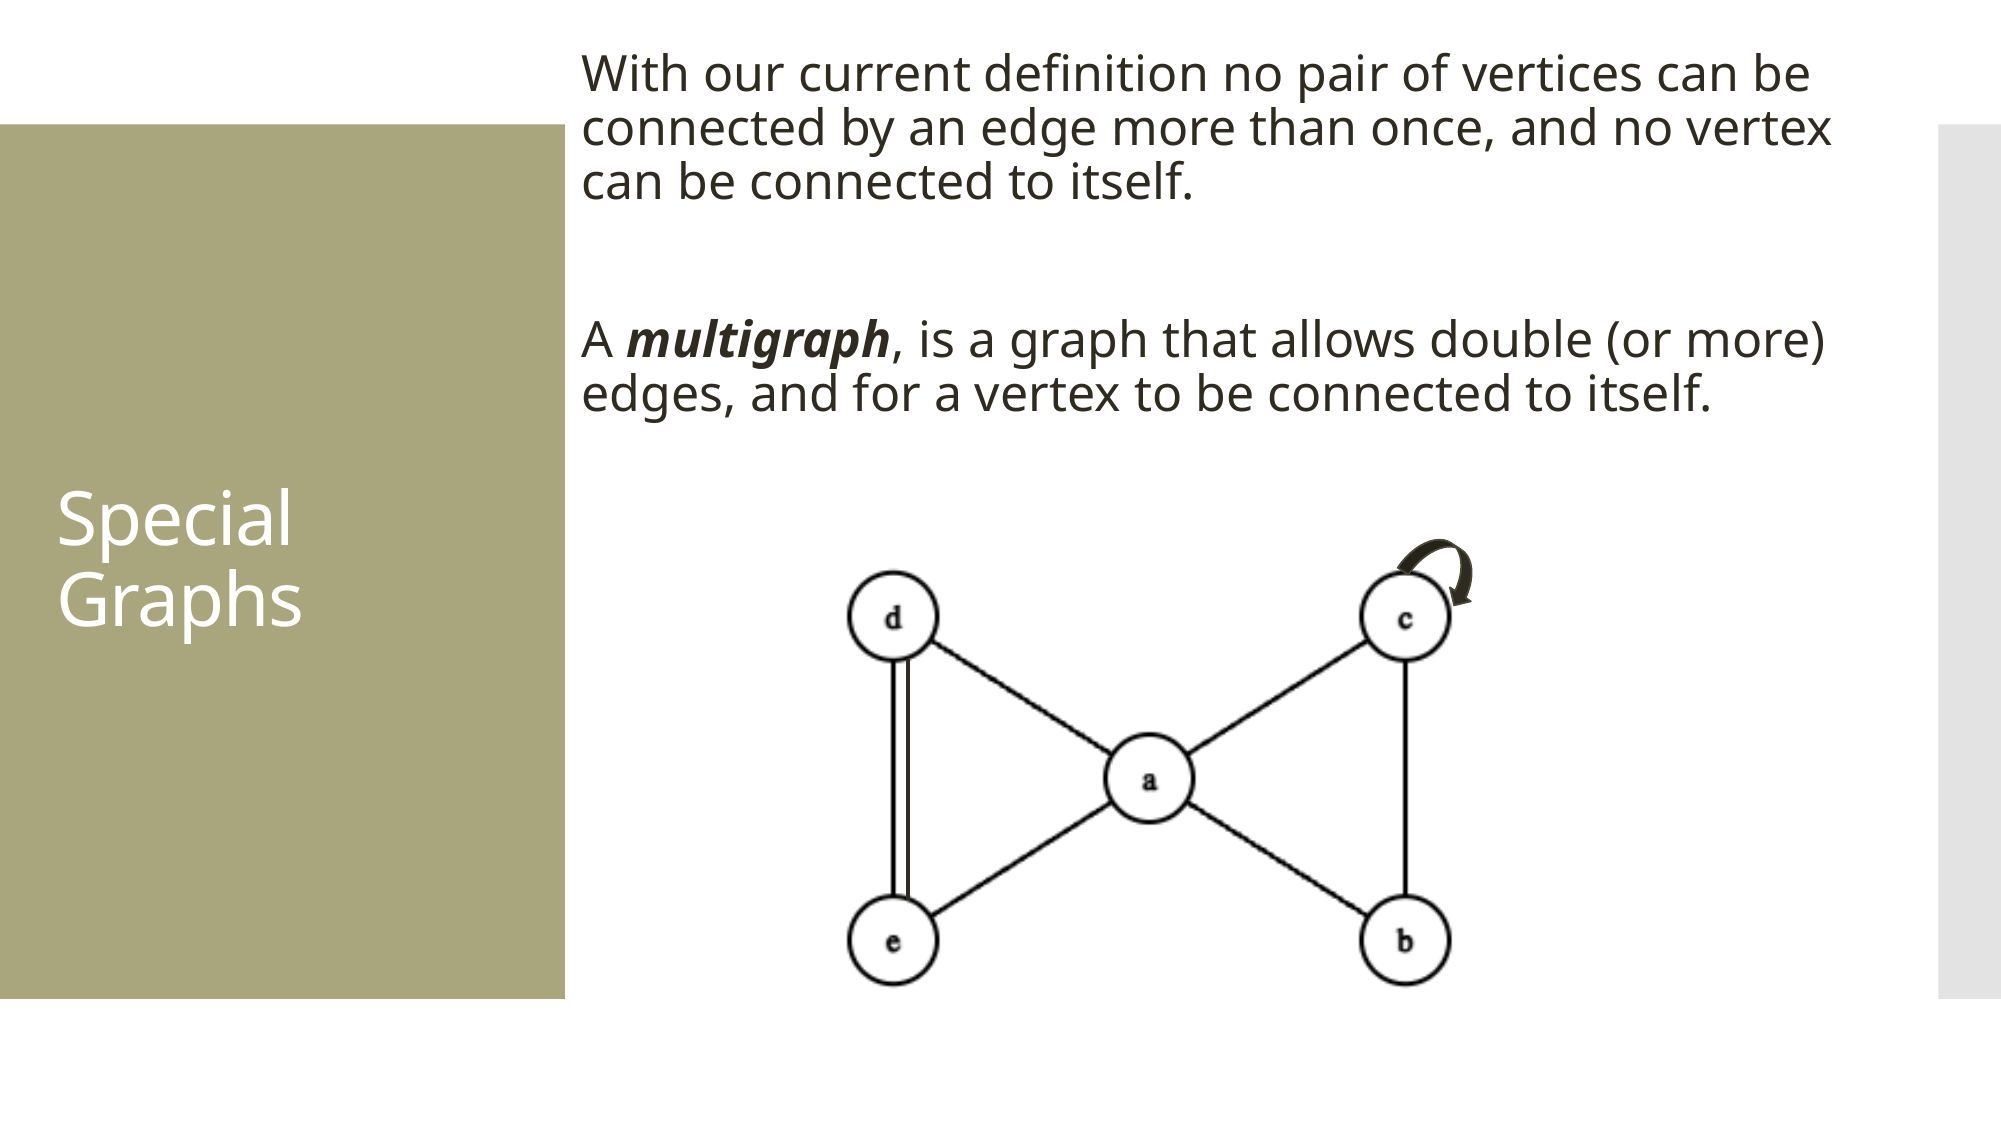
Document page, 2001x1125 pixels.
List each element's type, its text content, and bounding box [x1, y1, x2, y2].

picture [803, 432, 1497, 1125]
title Special Graphs [41, 184, 525, 940]
text_box With our current definition no pair of vertices can be connected by an edge more than once, and no vertex can be connected to itself. A multigraph, is a graph that allows double (or more) edges, and for a vertex to be connected to itself. [566, 40, 1863, 1061]
